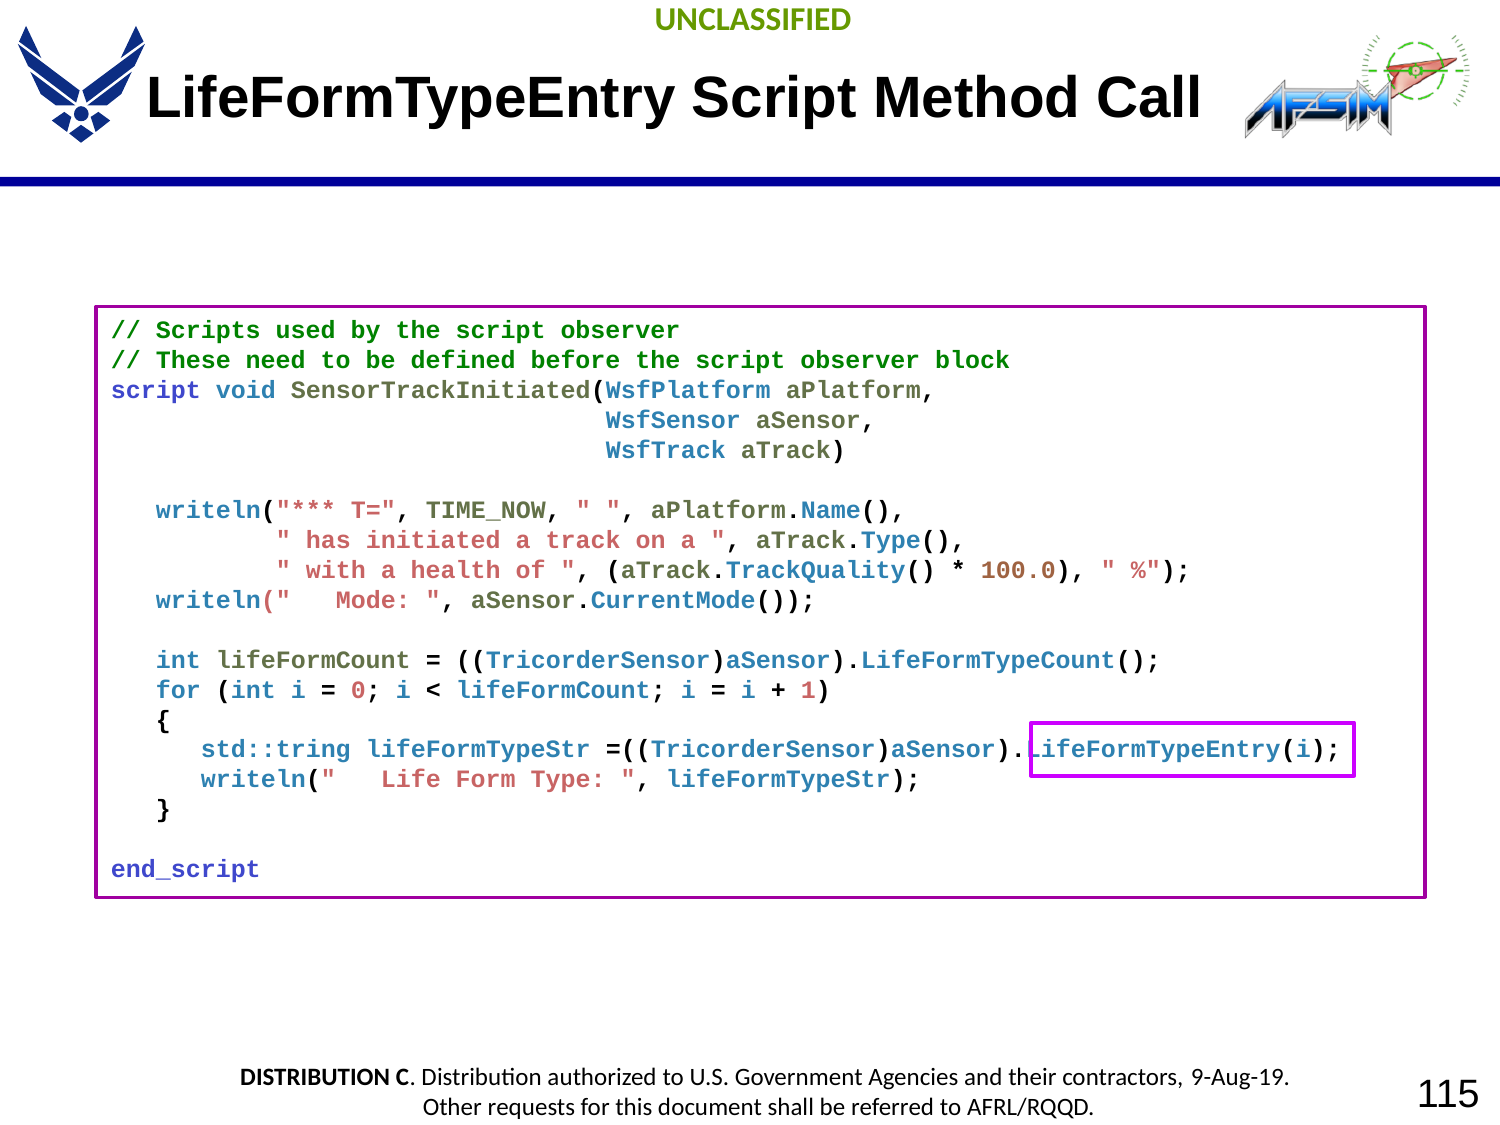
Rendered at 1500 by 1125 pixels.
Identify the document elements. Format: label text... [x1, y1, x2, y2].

title LifeFormTypeEntry Script Method Call [112, 0, 1238, 189]
text_box [94, 304, 1427, 899]
picture [1238, 22, 1483, 147]
text_box [1029, 721, 1356, 778]
text_box // Scripts used by the script observer // These need to be defined before the script observer block script void SensorTrackInitiated(WsfPlatform aPlatform, WsfSensor aSensor, WsfTrack aTrack) writeln("*** T=", TIME_NOW, " ", aPlatform.Name(), " has initiated a track on a ", aTrack.Type(), " with a health of ", (aTrack.TrackQuality() * 100.0), " %"); writeln(" Mode: ", aSensor.CurrentMode()); int lifeFormCount = ((TricorderSensor)aSensor).LifeFormTypeCount(); for (int i = 0; i < lifeFormCount; i = i + 1) { std::tring lifeFormTypeStr =((TricorderSensor)aSensor).LifeFormTypeEntry(i); writeln(" Life Form Type: ", lifeFormTypeStr); } end_script [96, 306, 1426, 891]
